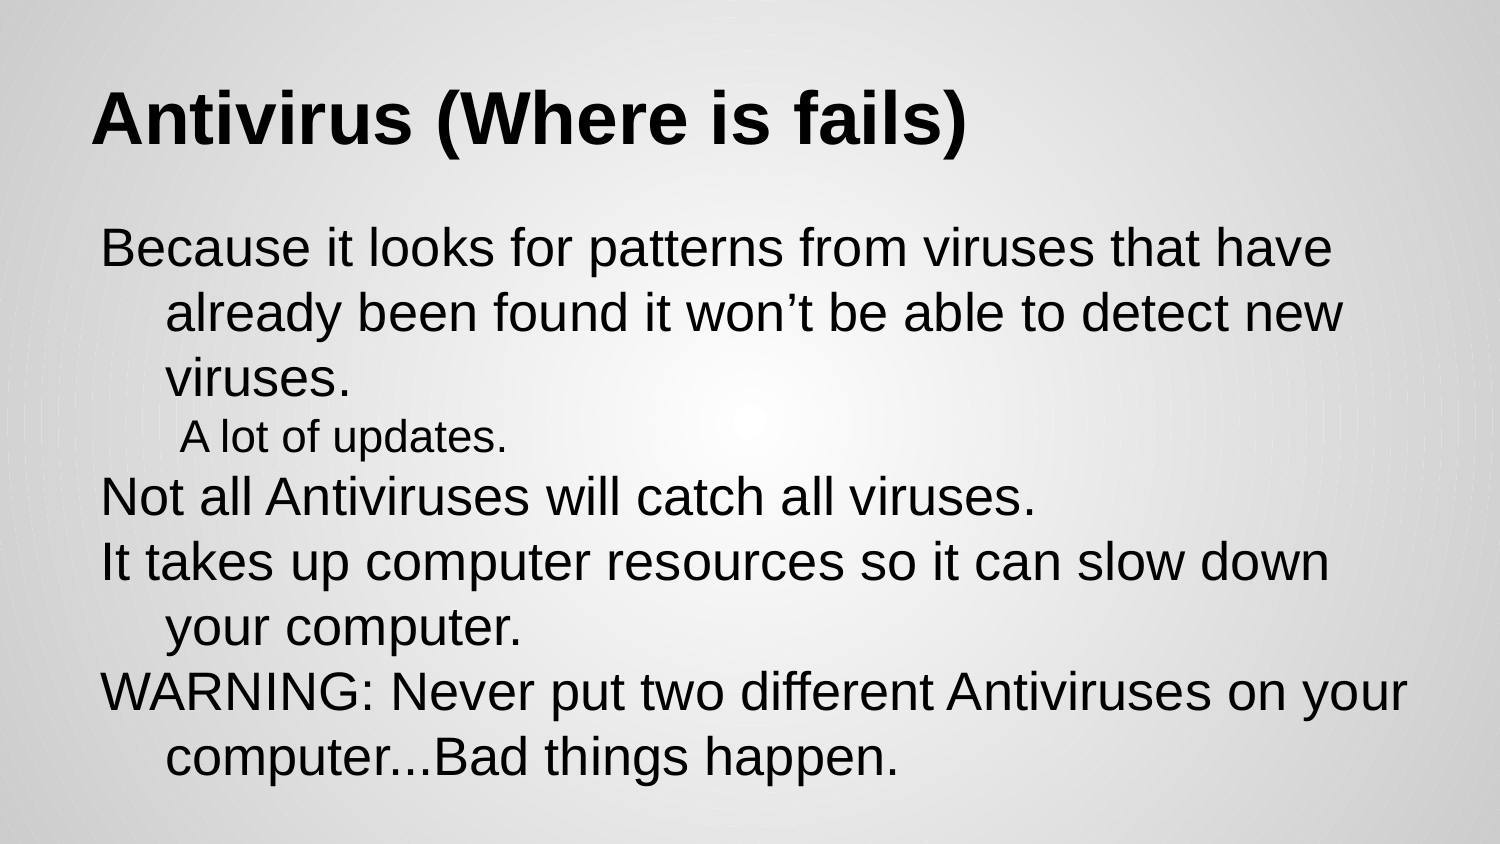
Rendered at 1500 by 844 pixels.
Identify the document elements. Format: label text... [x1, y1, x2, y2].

list Because it looks for patterns from viruses that have already been found it won’t be able to detect new viruses. A lot of updates. Not all Antiviruses will catch all viruses. It takes up computer resources so it can slow down your computer. WARNING: Never put two different Antiviruses on your computer...Bad things happen. [75, 196, 1425, 808]
title Antivirus (Where is fails) [75, 33, 1425, 175]
